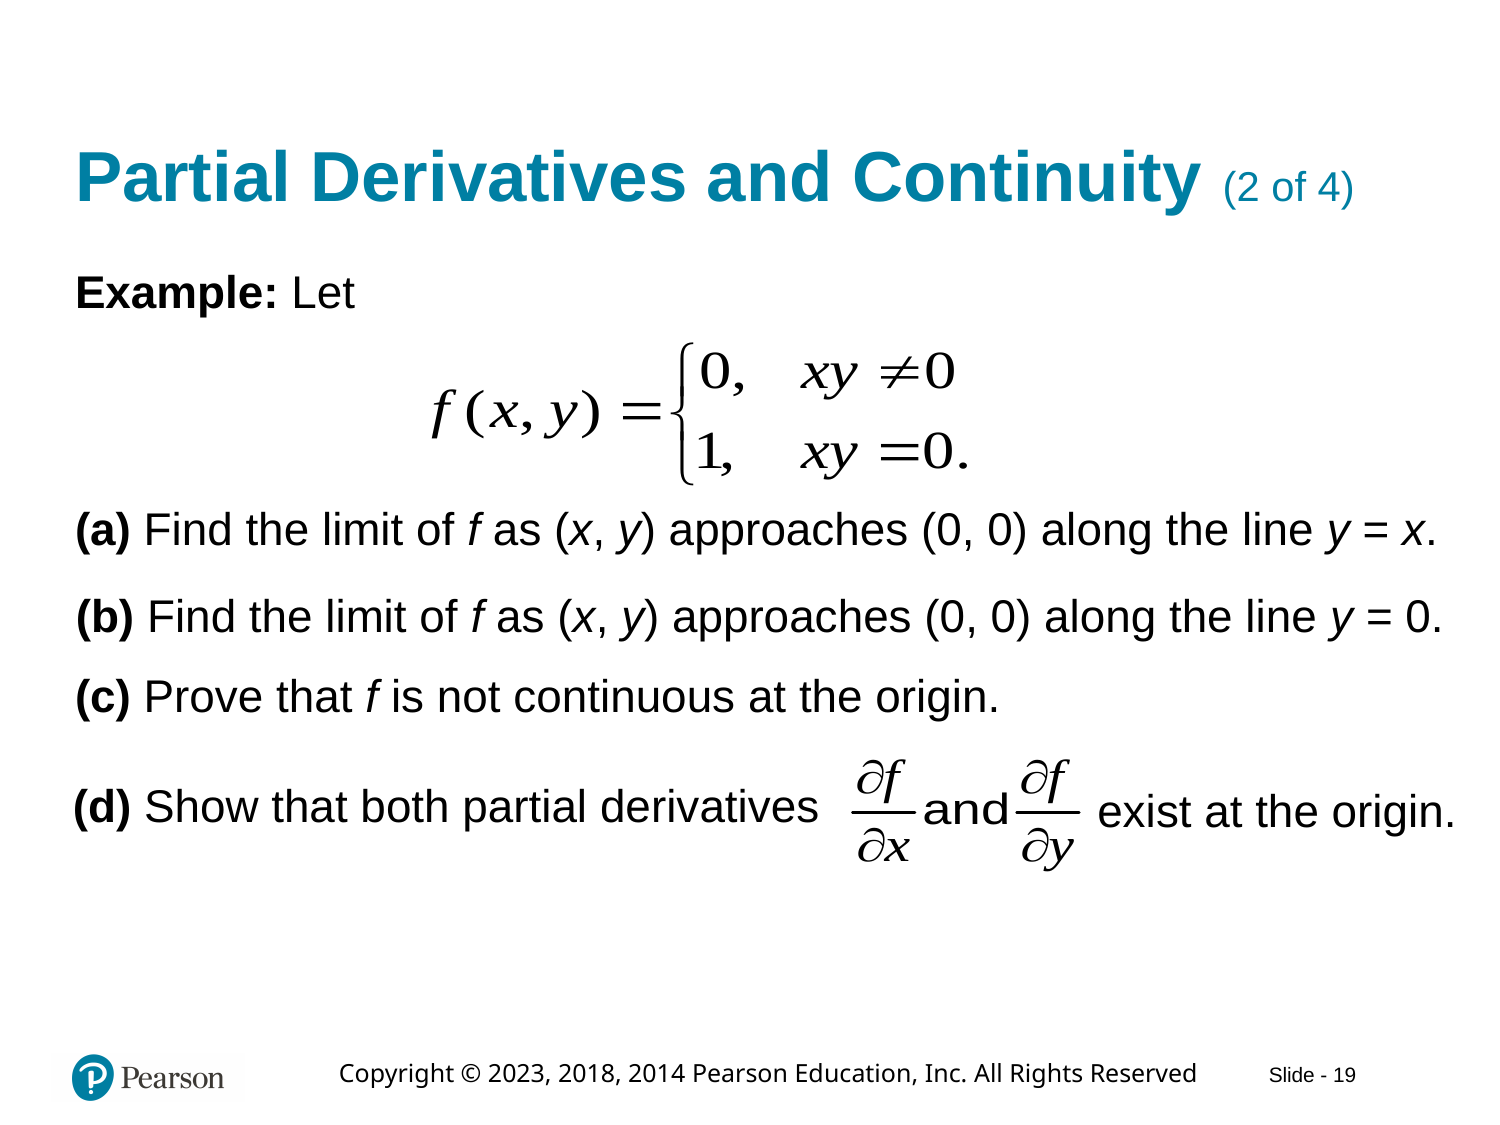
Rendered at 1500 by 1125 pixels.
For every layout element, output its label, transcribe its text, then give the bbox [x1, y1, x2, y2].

list exist at the origin. [1097, 781, 1475, 855]
list (c) Prove that f is not continuous at the origin. [75, 667, 1425, 731]
list (d) Show that both partial derivatives [72, 776, 838, 838]
picture [51, 1053, 245, 1102]
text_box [846, 751, 1087, 879]
list Example: Let [75, 262, 1425, 330]
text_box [413, 337, 973, 492]
title Partial Derivatives and Continuity (2 of 4) [75, 35, 1425, 216]
list (a) Find the limit of f as (x, y) approaches (0, 0) along the line y = x. [75, 500, 1460, 564]
list (b) Find the limit of f as (x, y) approaches (0, 0) along the line y = 0. [75, 586, 1465, 651]
